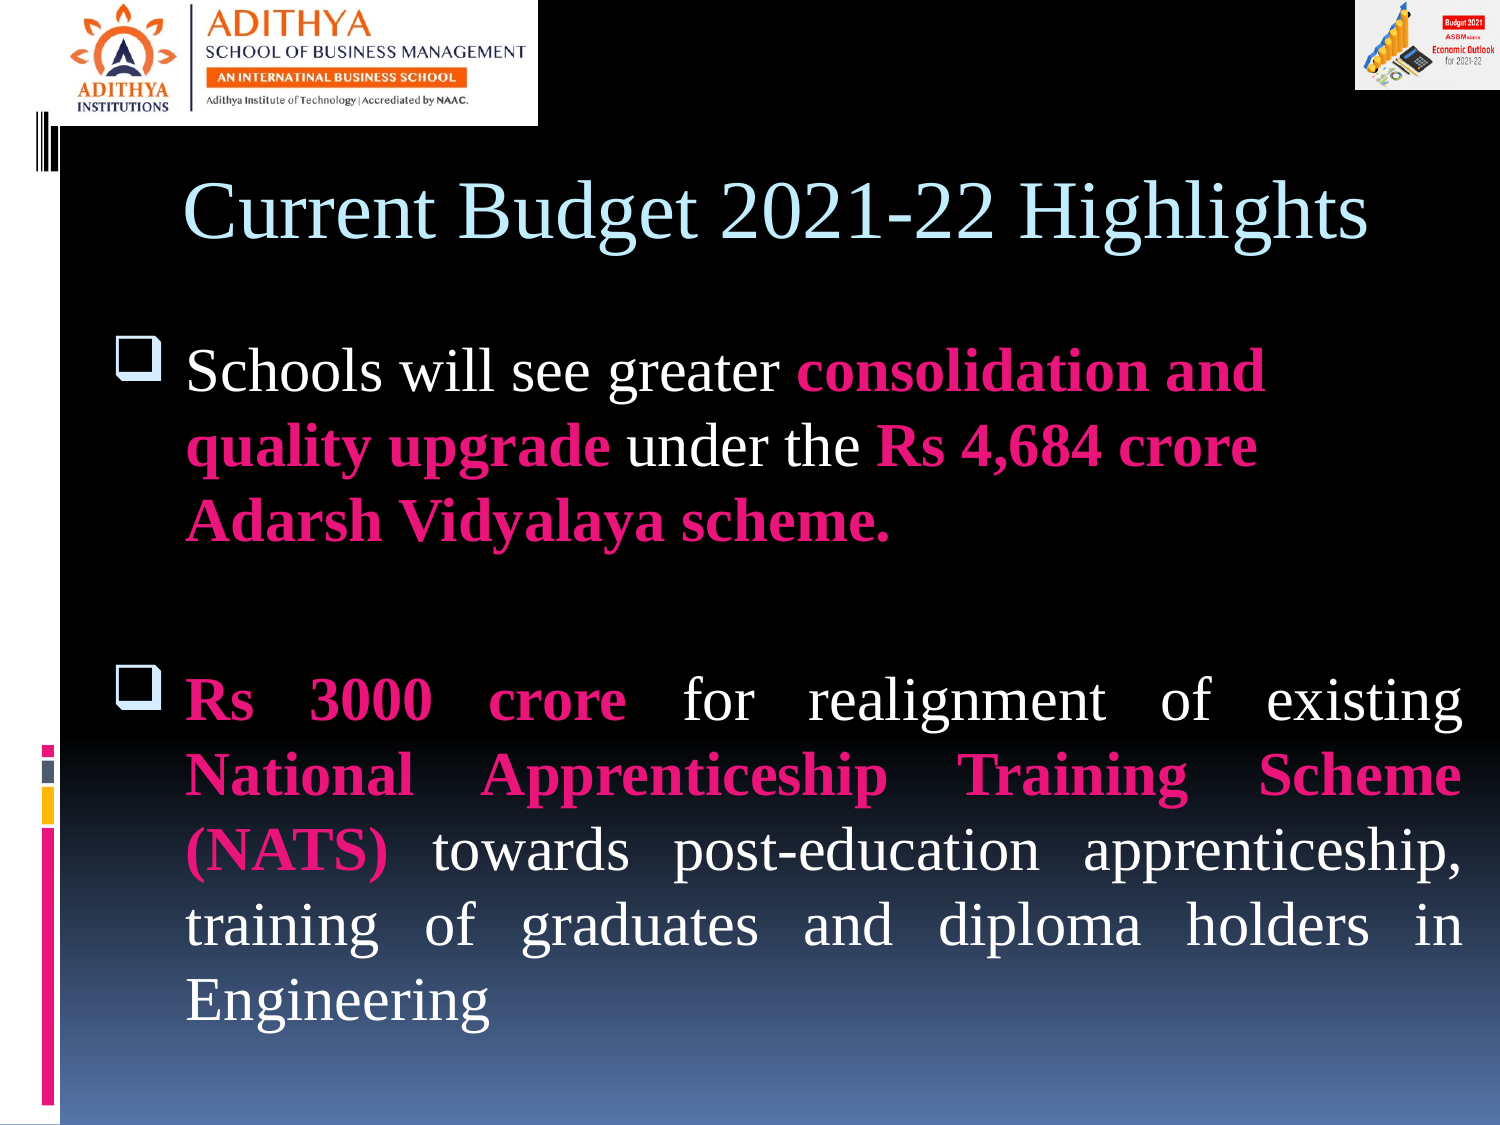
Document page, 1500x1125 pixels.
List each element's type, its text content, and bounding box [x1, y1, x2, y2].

title Current Budget 2021-22 Highlights [150, 148, 1425, 321]
list Schools will see greater consolidation and quality upgrade under the Rs 4,684 crore Adarsh Vidyalaya scheme. Rs 3000 crore for realignment of existing National Apprenticeship Training Scheme (NATS) towards post-education apprenticeship, training of graduates and diploma holders in Engineering [95, 321, 1480, 1103]
picture [49, 0, 538, 127]
picture [1355, 0, 1500, 91]
